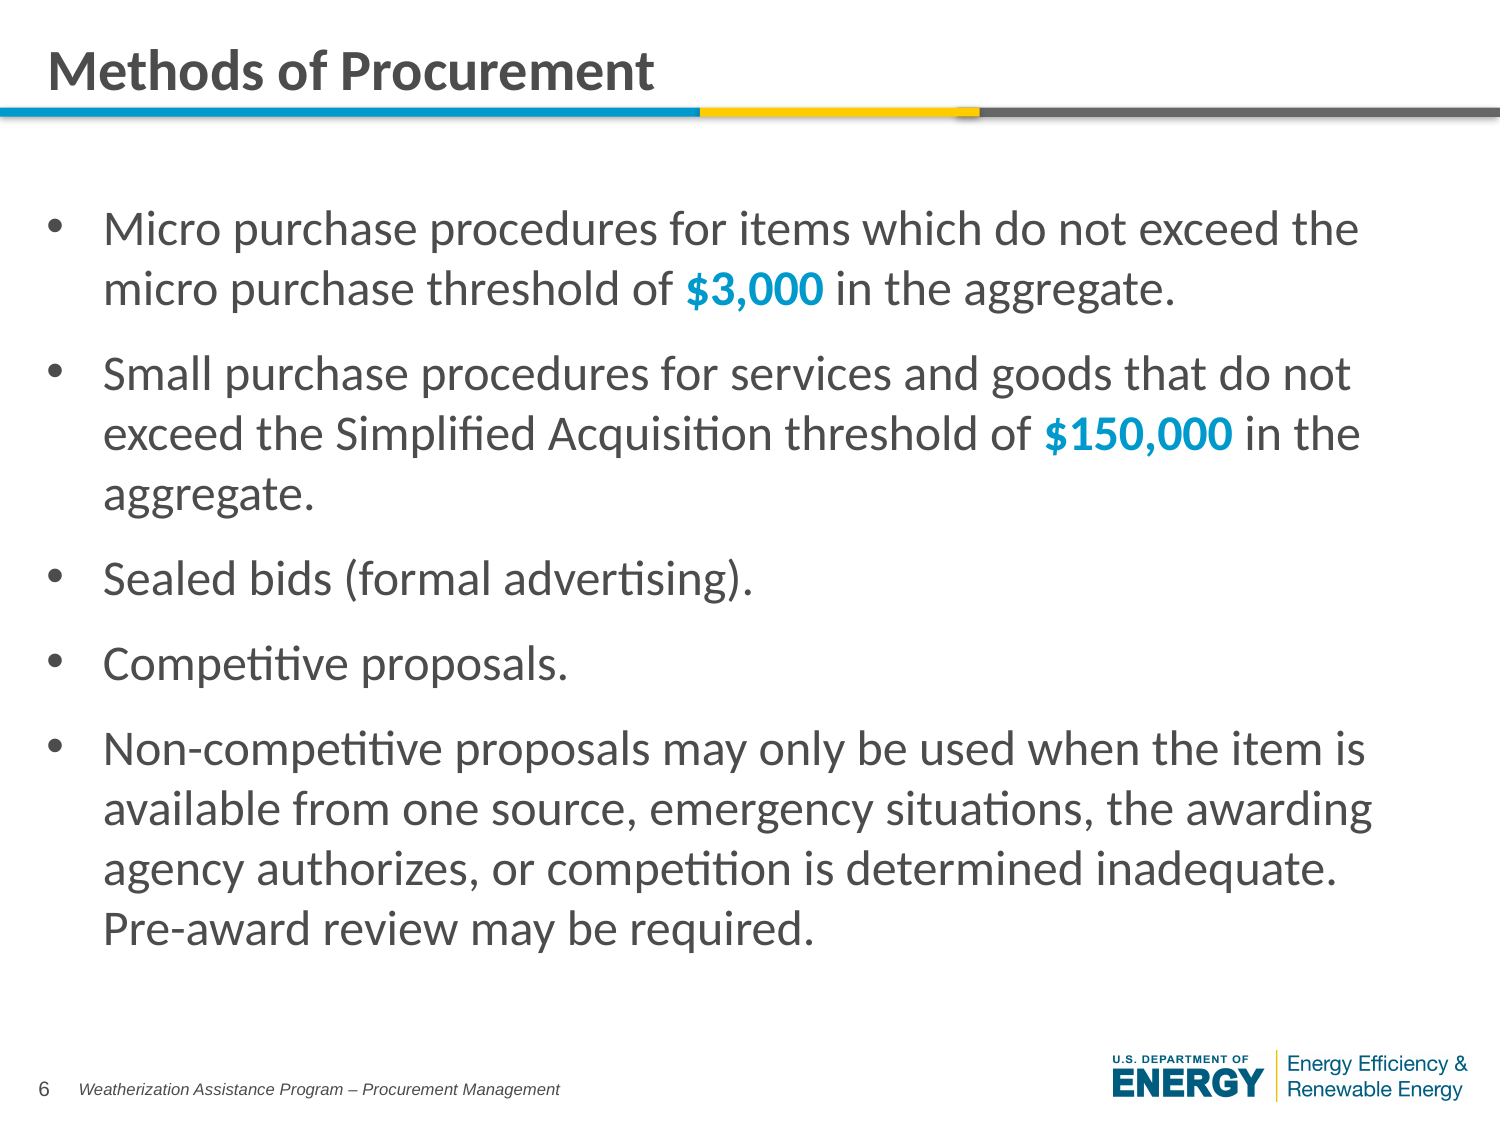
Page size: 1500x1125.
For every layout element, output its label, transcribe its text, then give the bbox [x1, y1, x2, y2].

picture [1113, 1050, 1468, 1102]
title Methods of Procurement [32, 0, 1464, 134]
list Micro purchase procedures for items which do not exceed the micro purchase threshold of $3,000 in the aggregate. Small purchase procedures for services and goods that do not exceed the Simplified Acquisition threshold of $150,000 in the aggregate. Sealed bids (formal advertising). Competitive proposals. Non-competitive proposals may only be used when the item is available from one source, emergency situations, the awarding agency authorizes, or competition is determined inadequate. Pre-award review may be required. [31, 187, 1464, 1041]
